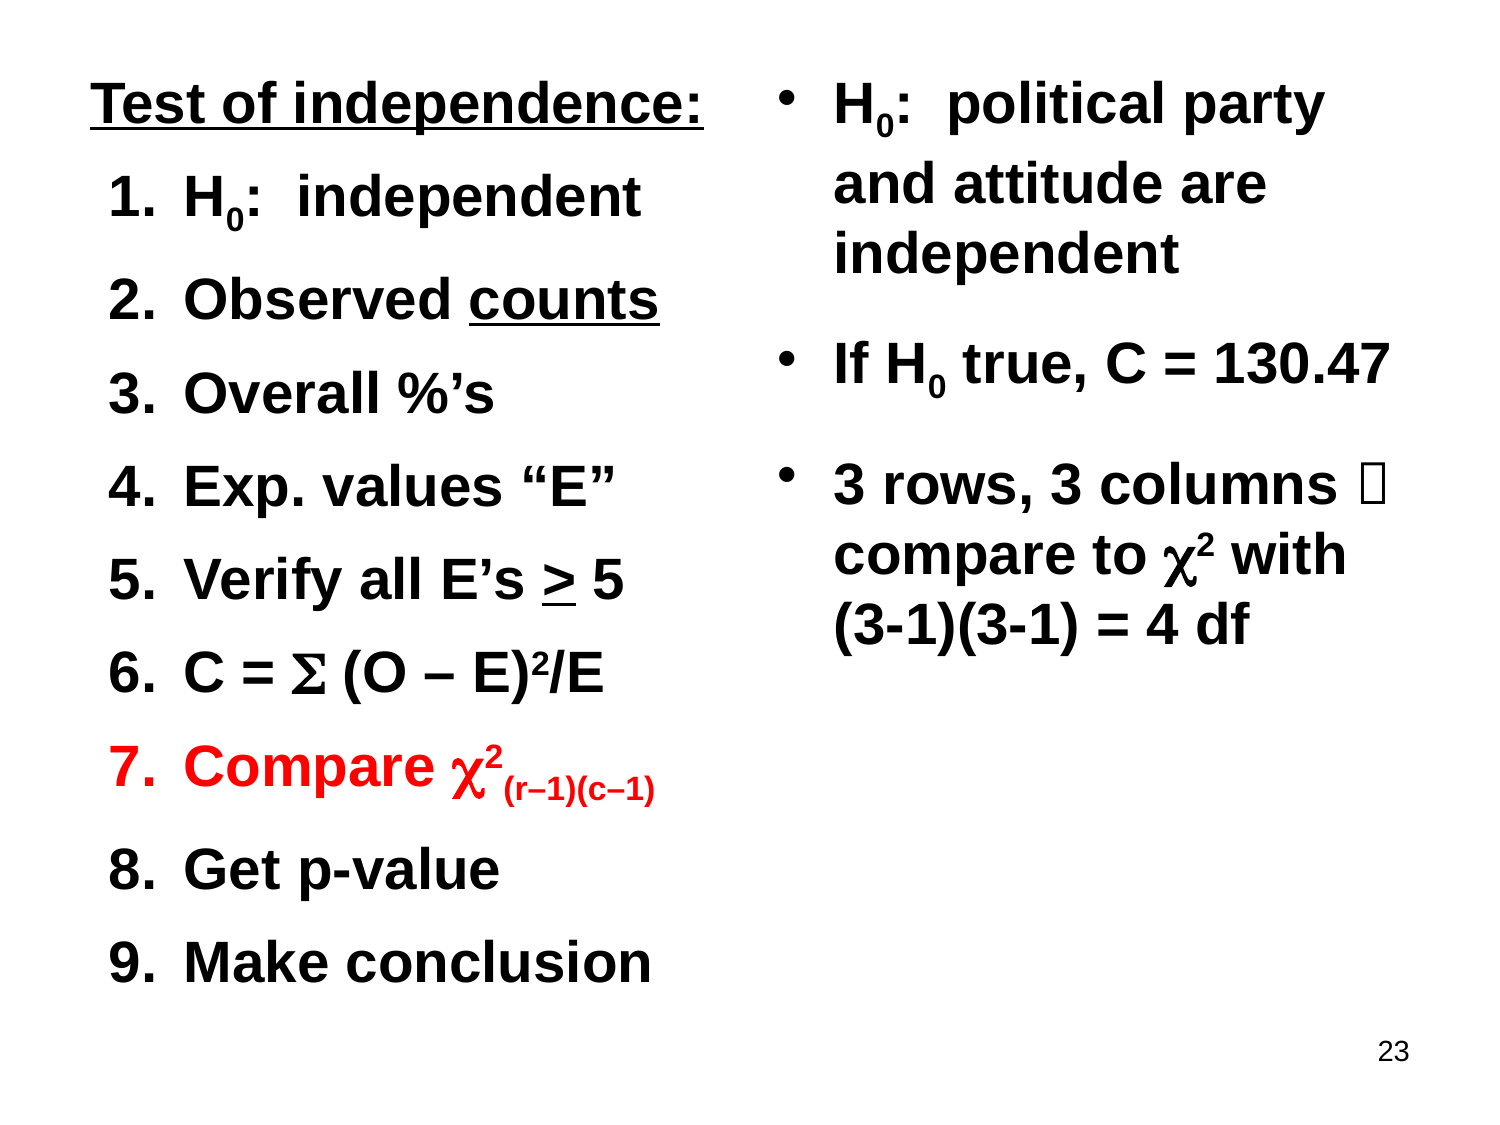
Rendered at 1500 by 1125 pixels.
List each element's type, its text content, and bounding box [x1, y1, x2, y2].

slide_number 23 [1074, 1024, 1426, 1103]
list Test of independence: H0: independent Observed counts Overall %’s Exp. values “E” Verify all E’s > 5 C = S (O – E)2/E Compare c2(r–1)(c–1) Get p-value Make conclusion [75, 57, 738, 1013]
list H0: political party and attitude are independent If H0 true, C = 130.47 3 rows, 3 columns  compare to c2 with (3-1)(3-1) = 4 df [762, 57, 1425, 1013]
